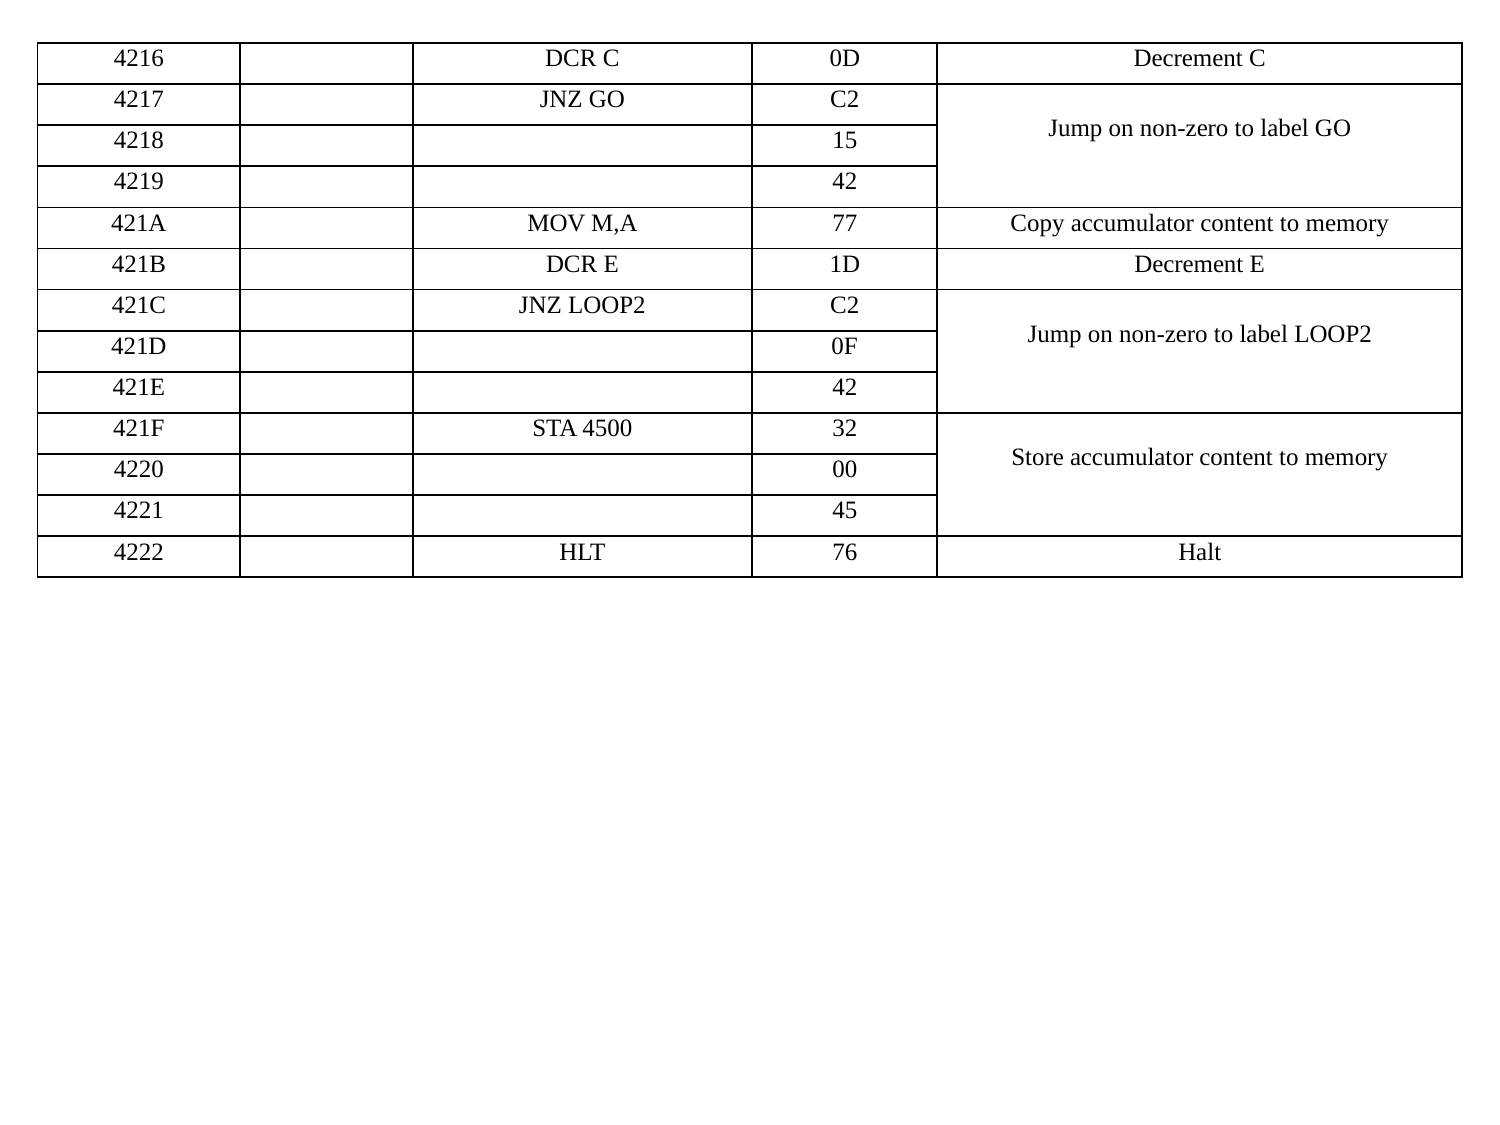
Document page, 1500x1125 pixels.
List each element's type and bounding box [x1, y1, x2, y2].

table_header [753, 44, 936, 83]
table_cell [38, 126, 239, 165]
table_cell [753, 414, 936, 453]
table_cell [241, 373, 412, 412]
table_cell [241, 537, 412, 576]
table_cell [241, 496, 412, 535]
table_cell [38, 496, 239, 535]
table_cell [753, 455, 936, 494]
table_cell [38, 208, 239, 248]
table_cell [753, 332, 936, 371]
table_cell [38, 373, 239, 412]
table_cell [38, 167, 239, 207]
table_cell [414, 85, 751, 124]
table_cell [38, 414, 239, 453]
table_cell [414, 496, 751, 535]
table_cell [241, 290, 412, 330]
table_cell [753, 85, 936, 124]
table_cell [241, 208, 412, 248]
table_cell [241, 249, 412, 289]
table_cell [414, 455, 751, 494]
table_cell [38, 290, 239, 330]
table_cell [753, 208, 936, 248]
table_cell [414, 249, 751, 289]
table_cell [753, 496, 936, 535]
table_cell [414, 167, 751, 207]
table_header [241, 44, 412, 83]
table_cell [38, 249, 239, 289]
table_header [414, 44, 751, 83]
table_cell [414, 537, 751, 576]
table_cell [241, 332, 412, 371]
table_cell [414, 208, 751, 248]
table_cell [241, 167, 412, 207]
table_cell [753, 537, 936, 576]
table_cell [414, 332, 751, 371]
table_cell [38, 85, 239, 124]
table_cell [38, 332, 239, 371]
table_header [38, 44, 239, 83]
table_cell [241, 455, 412, 494]
table_cell [938, 208, 1461, 248]
table_cell [938, 537, 1461, 576]
table_cell [241, 85, 412, 124]
table_cell [938, 414, 1461, 535]
table_cell [414, 290, 751, 330]
table_cell [753, 126, 936, 165]
table_cell [938, 249, 1461, 289]
table_header [938, 44, 1461, 83]
table_cell [241, 414, 412, 453]
table_cell [938, 290, 1461, 412]
table_cell [753, 249, 936, 289]
table_cell [38, 455, 239, 494]
table_cell [753, 167, 936, 207]
table_cell [241, 126, 412, 165]
table_cell [753, 373, 936, 412]
table_cell [414, 414, 751, 453]
table_cell [38, 537, 239, 576]
table_cell [753, 290, 936, 330]
table_cell [414, 373, 751, 412]
table_cell [938, 85, 1461, 207]
table_cell [414, 126, 751, 165]
